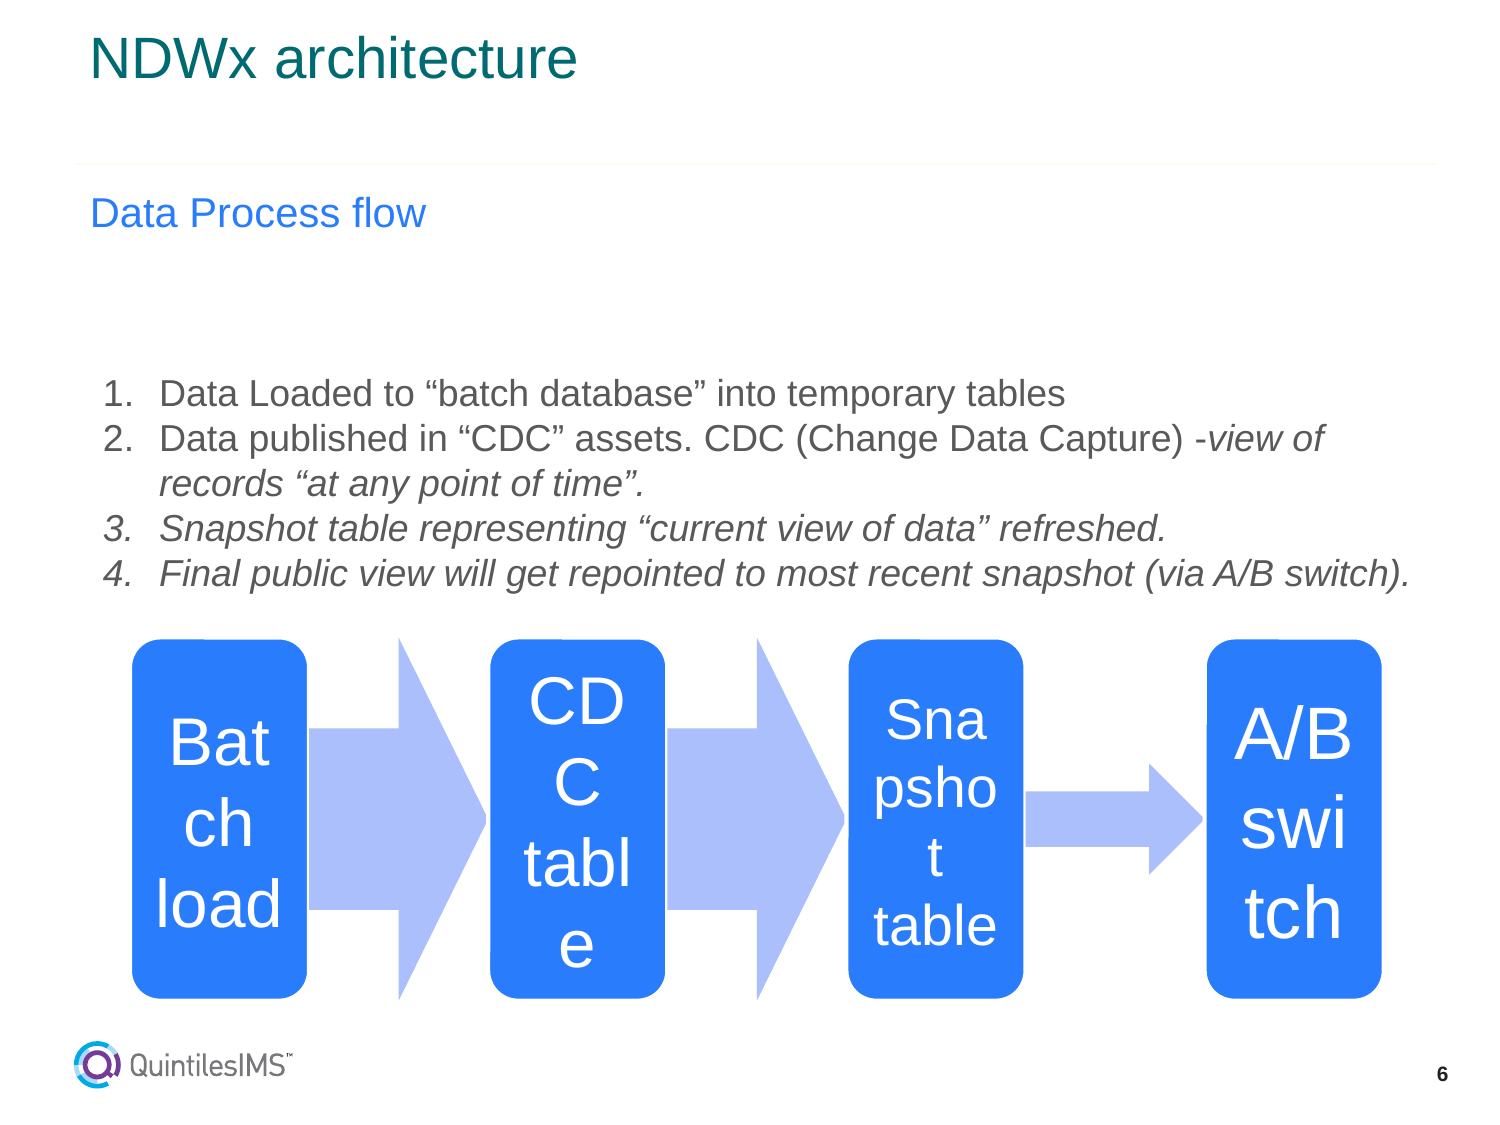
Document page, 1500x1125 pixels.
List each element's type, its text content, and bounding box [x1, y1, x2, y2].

list Data Process flow [75, 178, 1425, 245]
text_box Data Loaded to “batch database” into temporary tables Data published in “CDC” assets. CDC (Change Data Capture) -view of records “at any point of time”. Snapshot table representing “current view of data” refreshed. Final public view will get repointed to most recent snapshot (via A/B switch). [88, 317, 1438, 647]
title NDWx architecture [75, 12, 1425, 152]
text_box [129, 637, 1384, 1001]
